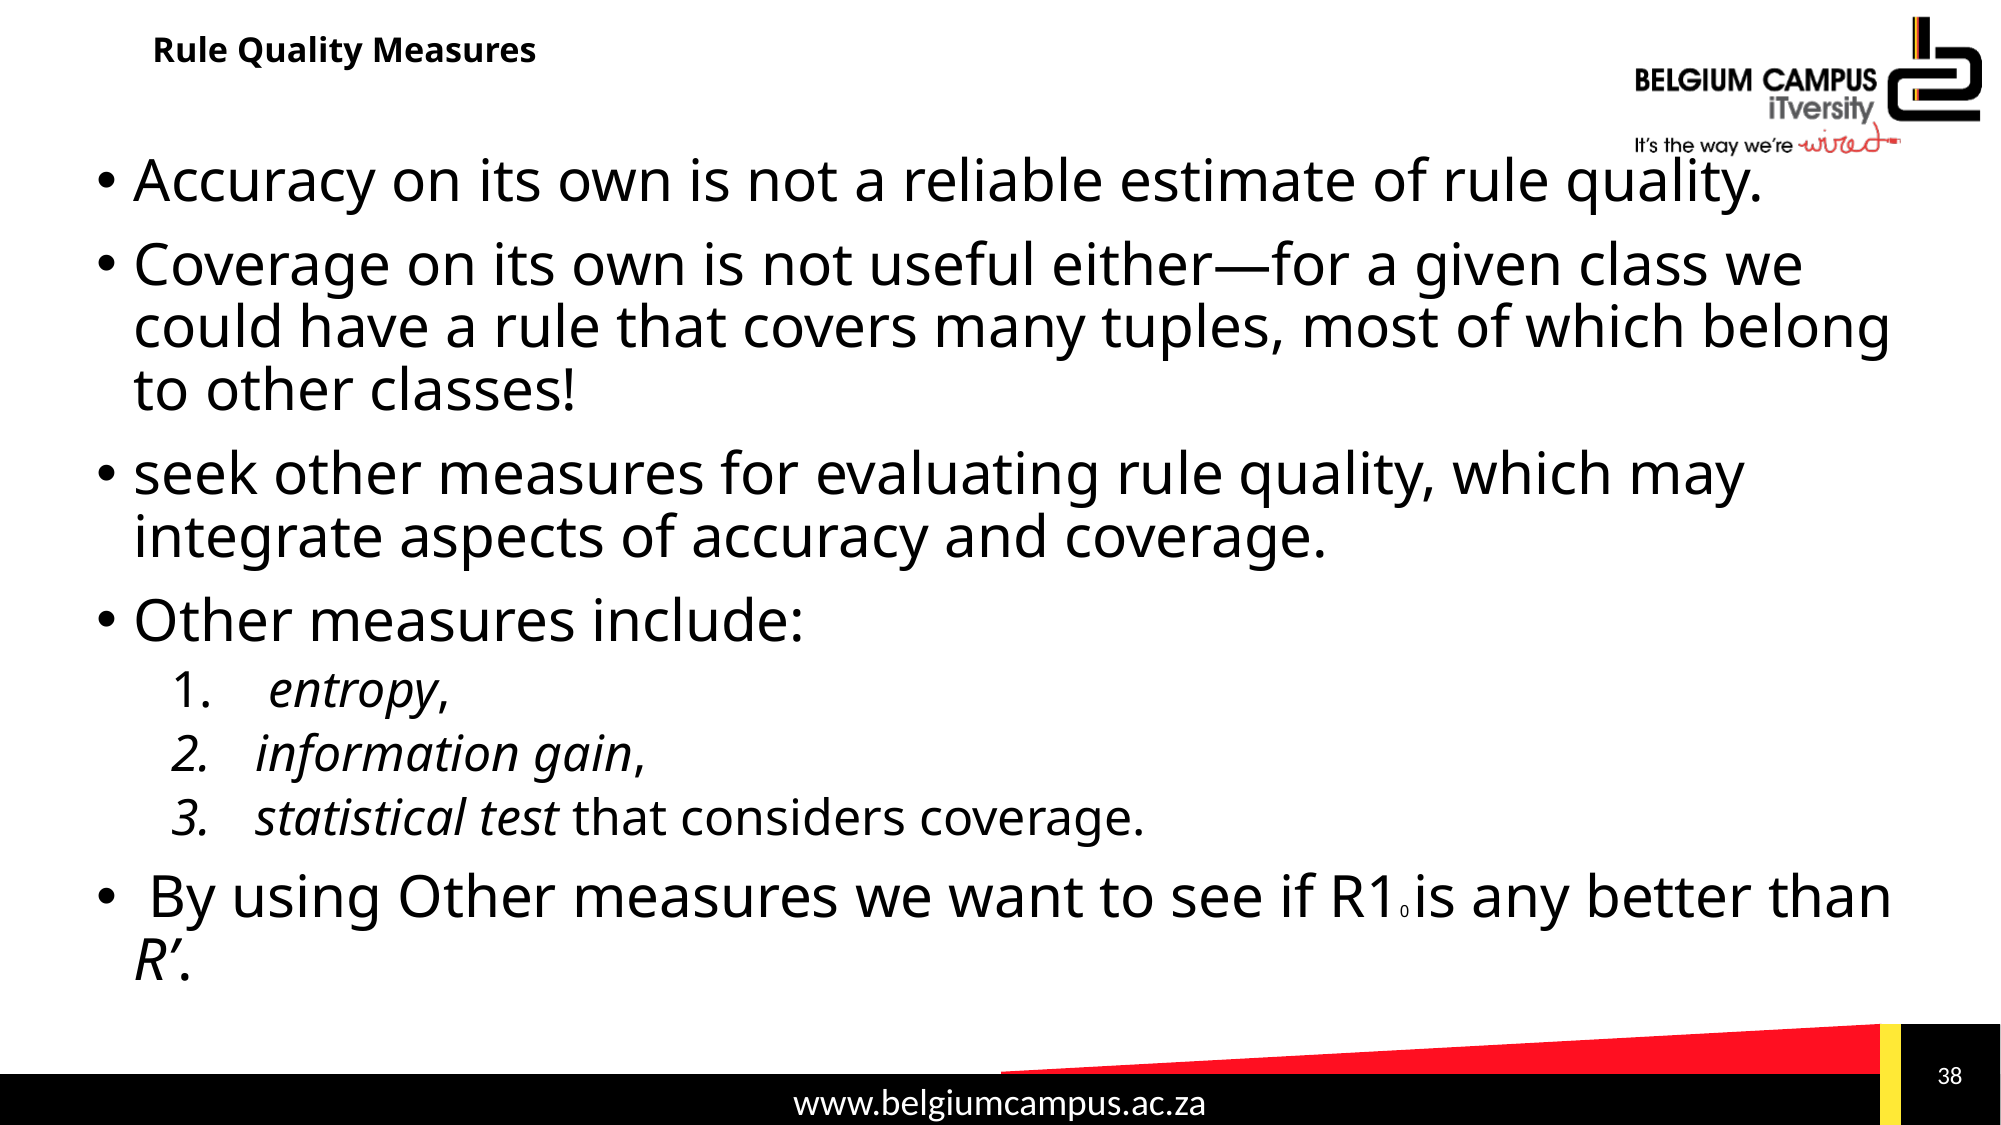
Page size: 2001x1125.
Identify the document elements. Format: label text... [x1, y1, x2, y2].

list Accuracy on its own is not a reliable estimate of rule quality. Coverage on its own is not useful either—for a given class we could have a rule that covers many tuples, most of which belong to other classes! seek other measures for evaluating rule quality, which may integrate aspects of accuracy and coverage. Other measures include: entropy, information gain, statistical test that considers coverage. By using Other measures we want to see if R10 is any better than R’. [81, 143, 1960, 1014]
picture [1631, 0, 1986, 198]
title Rule Quality Measures [137, 25, 1863, 78]
